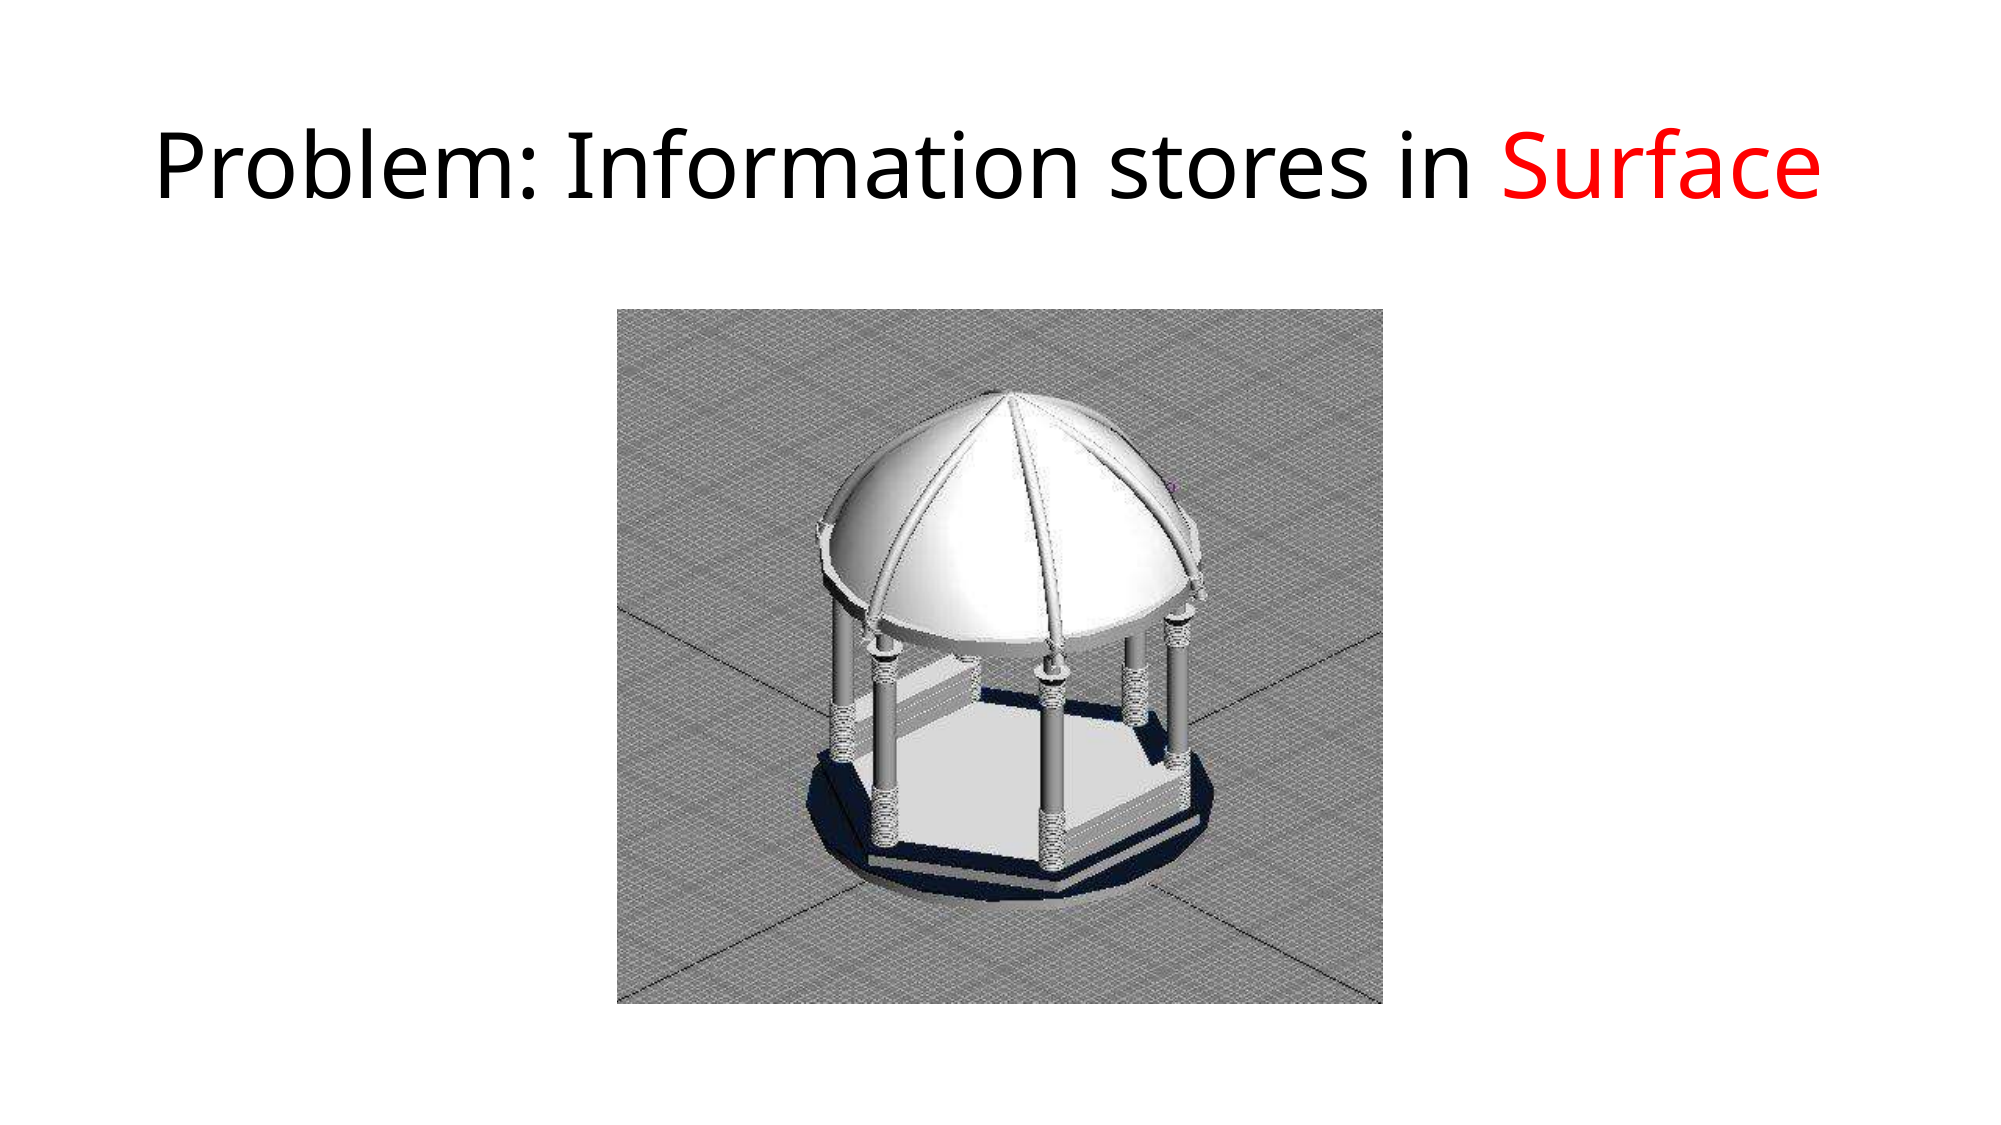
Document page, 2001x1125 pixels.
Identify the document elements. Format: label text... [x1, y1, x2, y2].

title Problem: Information stores in Surface [137, 59, 1863, 278]
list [617, 309, 1383, 1004]
